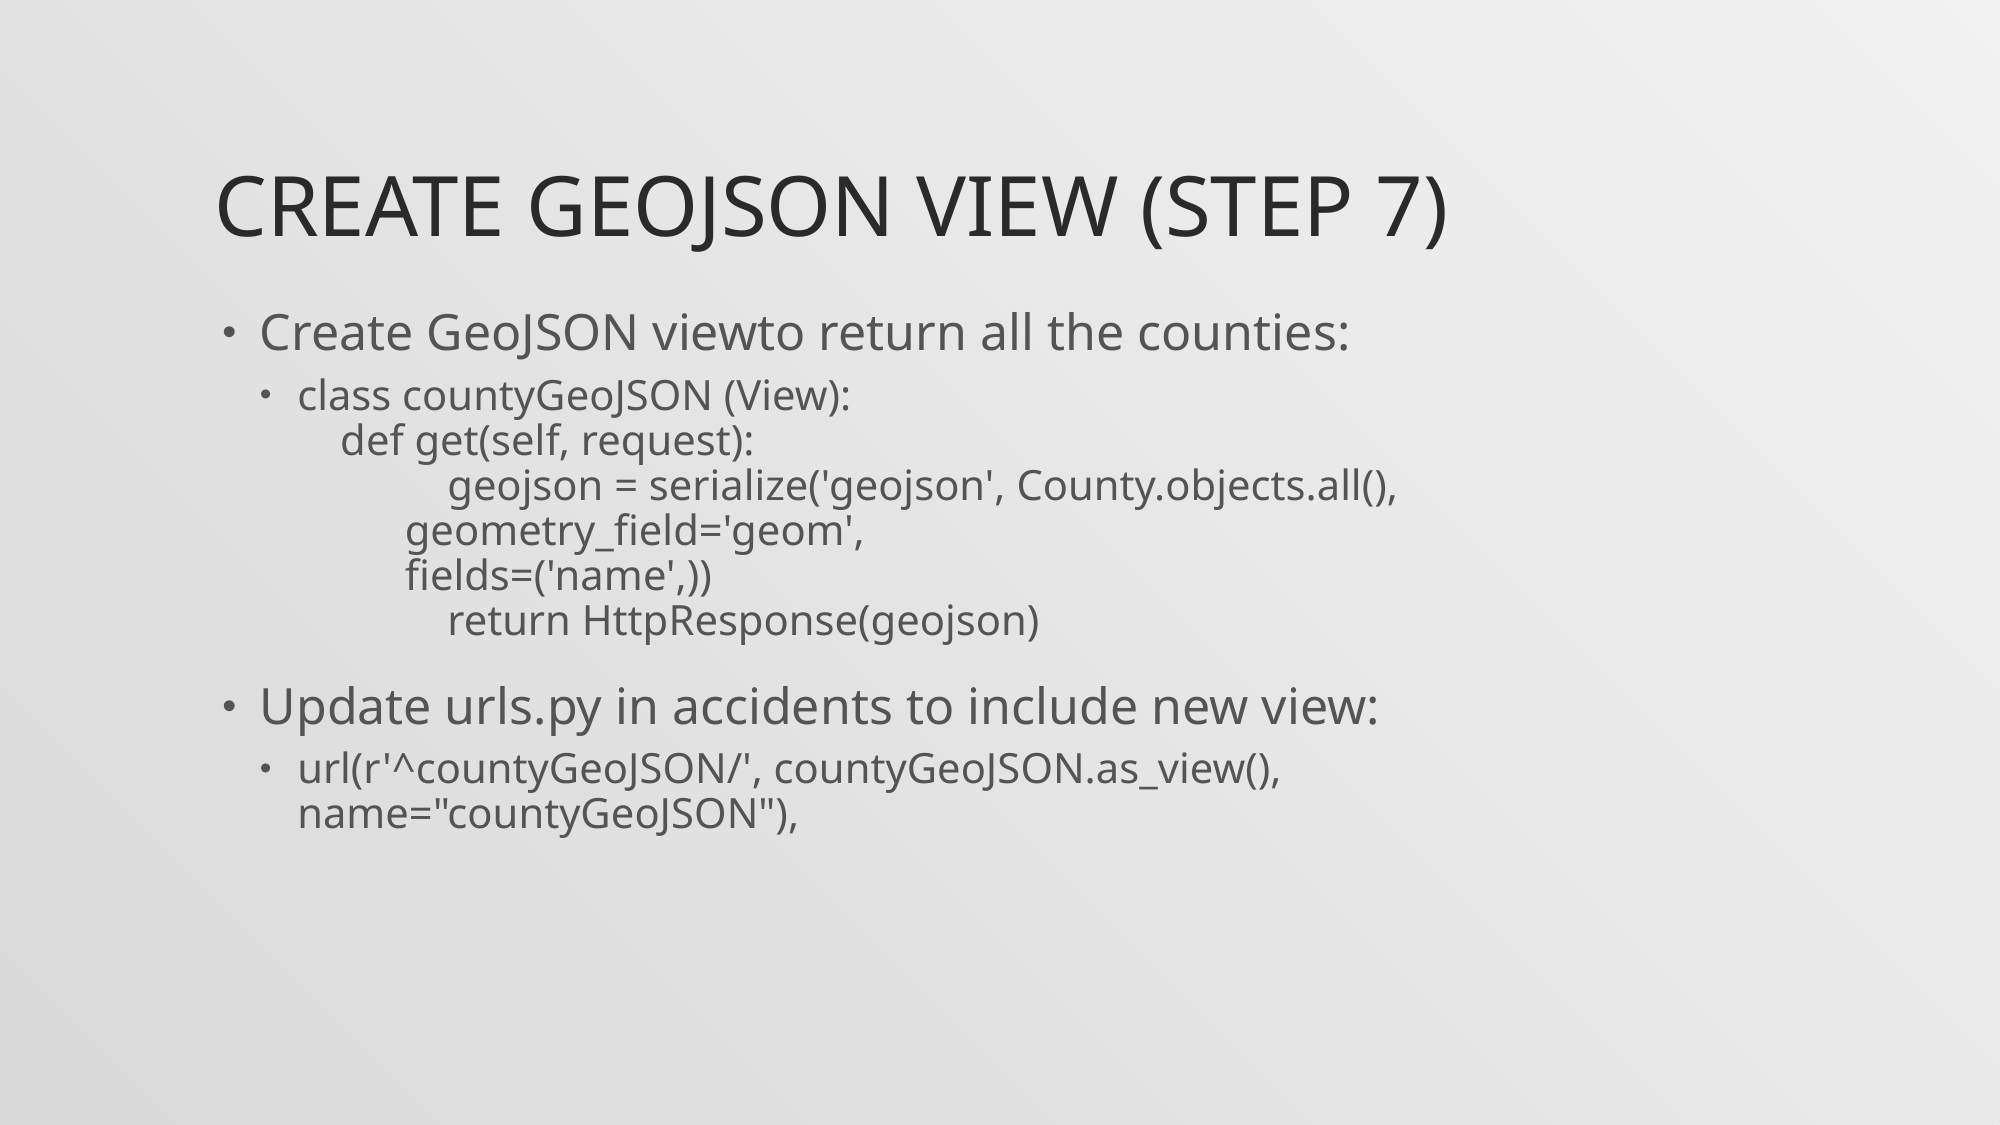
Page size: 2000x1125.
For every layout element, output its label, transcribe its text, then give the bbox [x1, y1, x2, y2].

title Create GEOJSON View (STEP 7) [199, 45, 1800, 263]
list Create GeoJSON viewto return all the counties: class countyGeoJSON (View): def get(self, request): geojson = serialize('geojson', County.objects.all(), geometry_field='geom', fields=('name',)) return HttpResponse(geojson) Update urls.py in accidents to include new view: url(r'^countyGeoJSON/', countyGeoJSON.as_view(), name="countyGeoJSON"), [199, 299, 1800, 1013]
